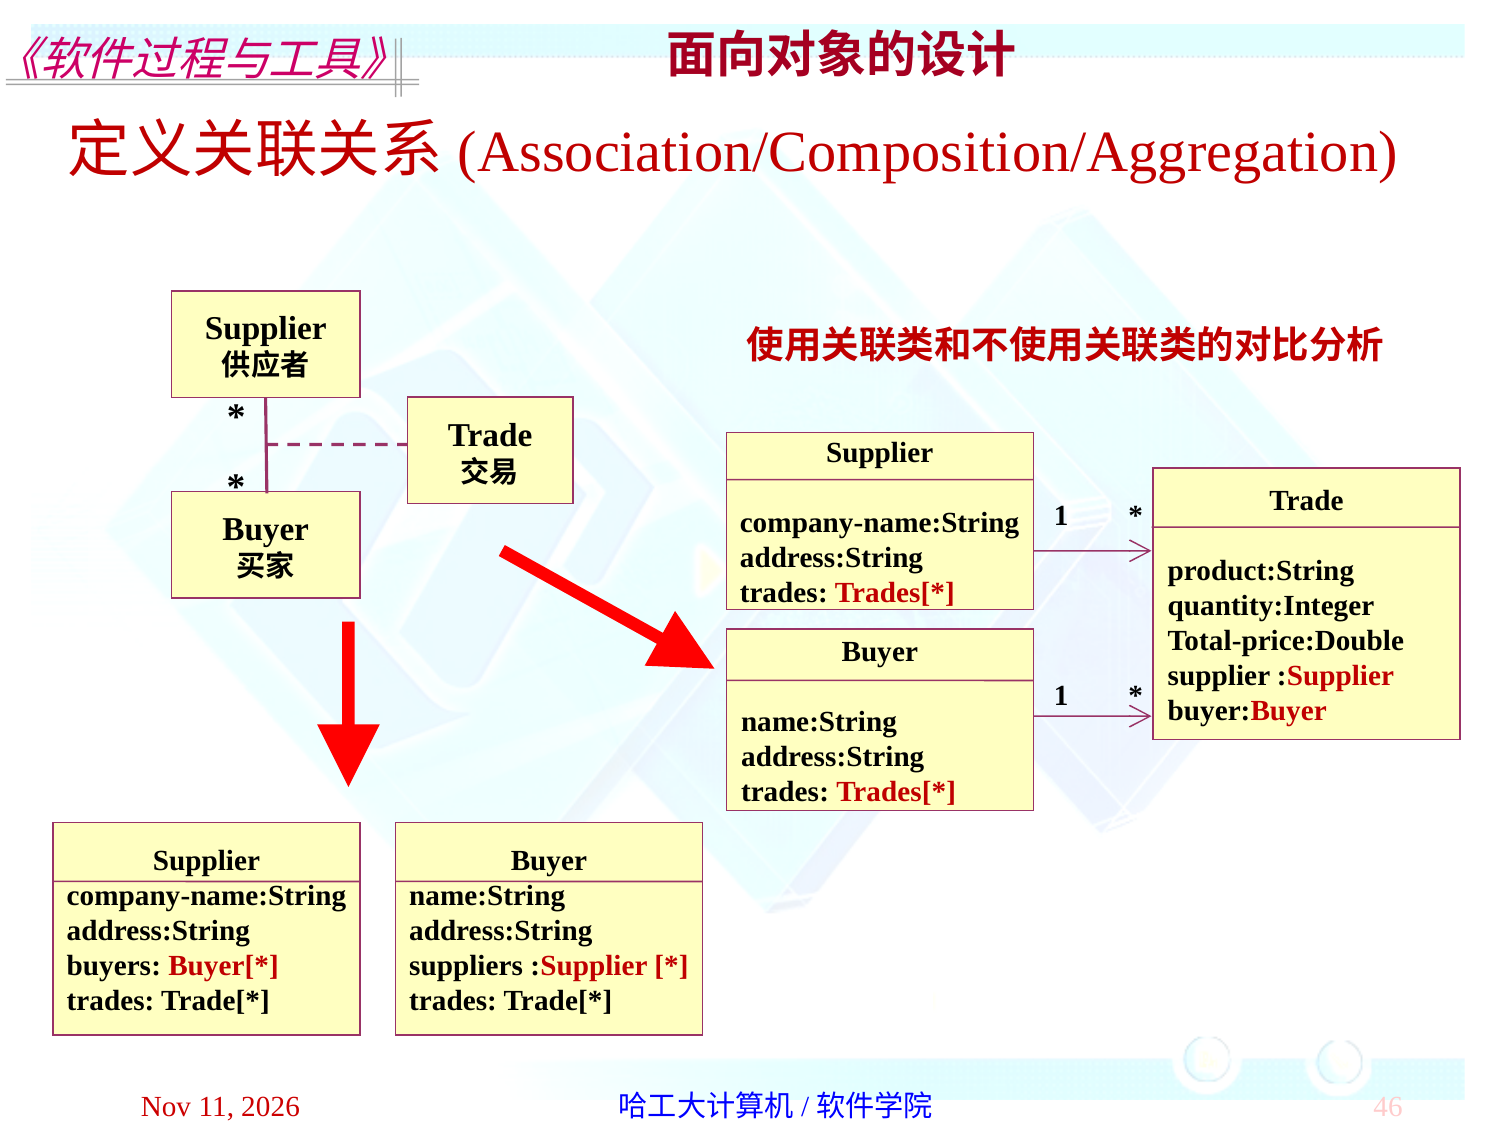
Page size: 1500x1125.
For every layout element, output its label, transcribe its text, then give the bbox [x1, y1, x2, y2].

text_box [53, 822, 703, 1035]
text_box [171, 290, 573, 598]
text_box [338, 621, 359, 787]
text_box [726, 432, 1461, 811]
text_box [573, 589, 715, 669]
text_box 使用关联类和不使用关联类的对比分析 [731, 313, 1400, 373]
text_box 面向对象的设计 [389, 15, 1294, 90]
text_box 定义关联关系(Association/Composition/Aggregation) [53, 101, 1447, 209]
